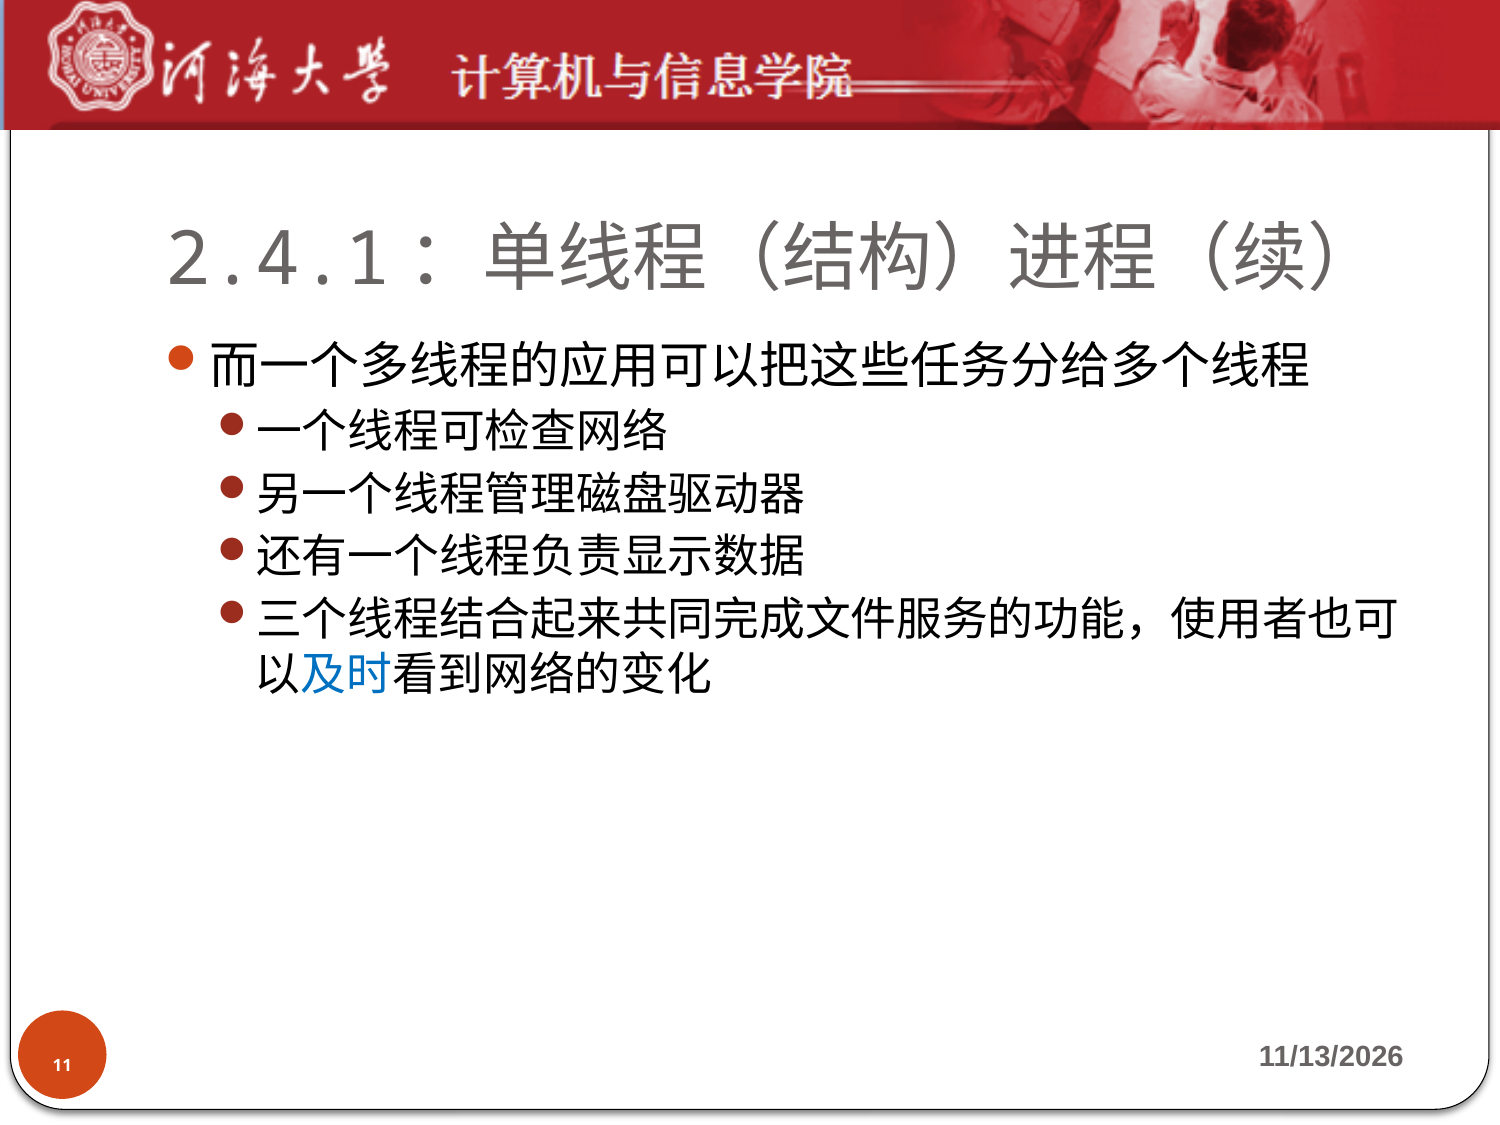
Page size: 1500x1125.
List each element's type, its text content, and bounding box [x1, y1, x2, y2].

title 2.4.1：单线程（结构）进程（续） [150, 142, 1425, 315]
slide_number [1012, 1015, 1419, 1094]
list 而一个多线程的应用可以把这些任务分给多个线程 一个线程可检查网络 另一个线程管理磁盘驱动器 还有一个线程负责显示数据 三个线程结合起来共同完成文件服务的功能，使用者也可以及时看到网络的变化 [150, 326, 1425, 988]
picture [0, 0, 1500, 130]
slide_number 11 [18, 1010, 107, 1099]
